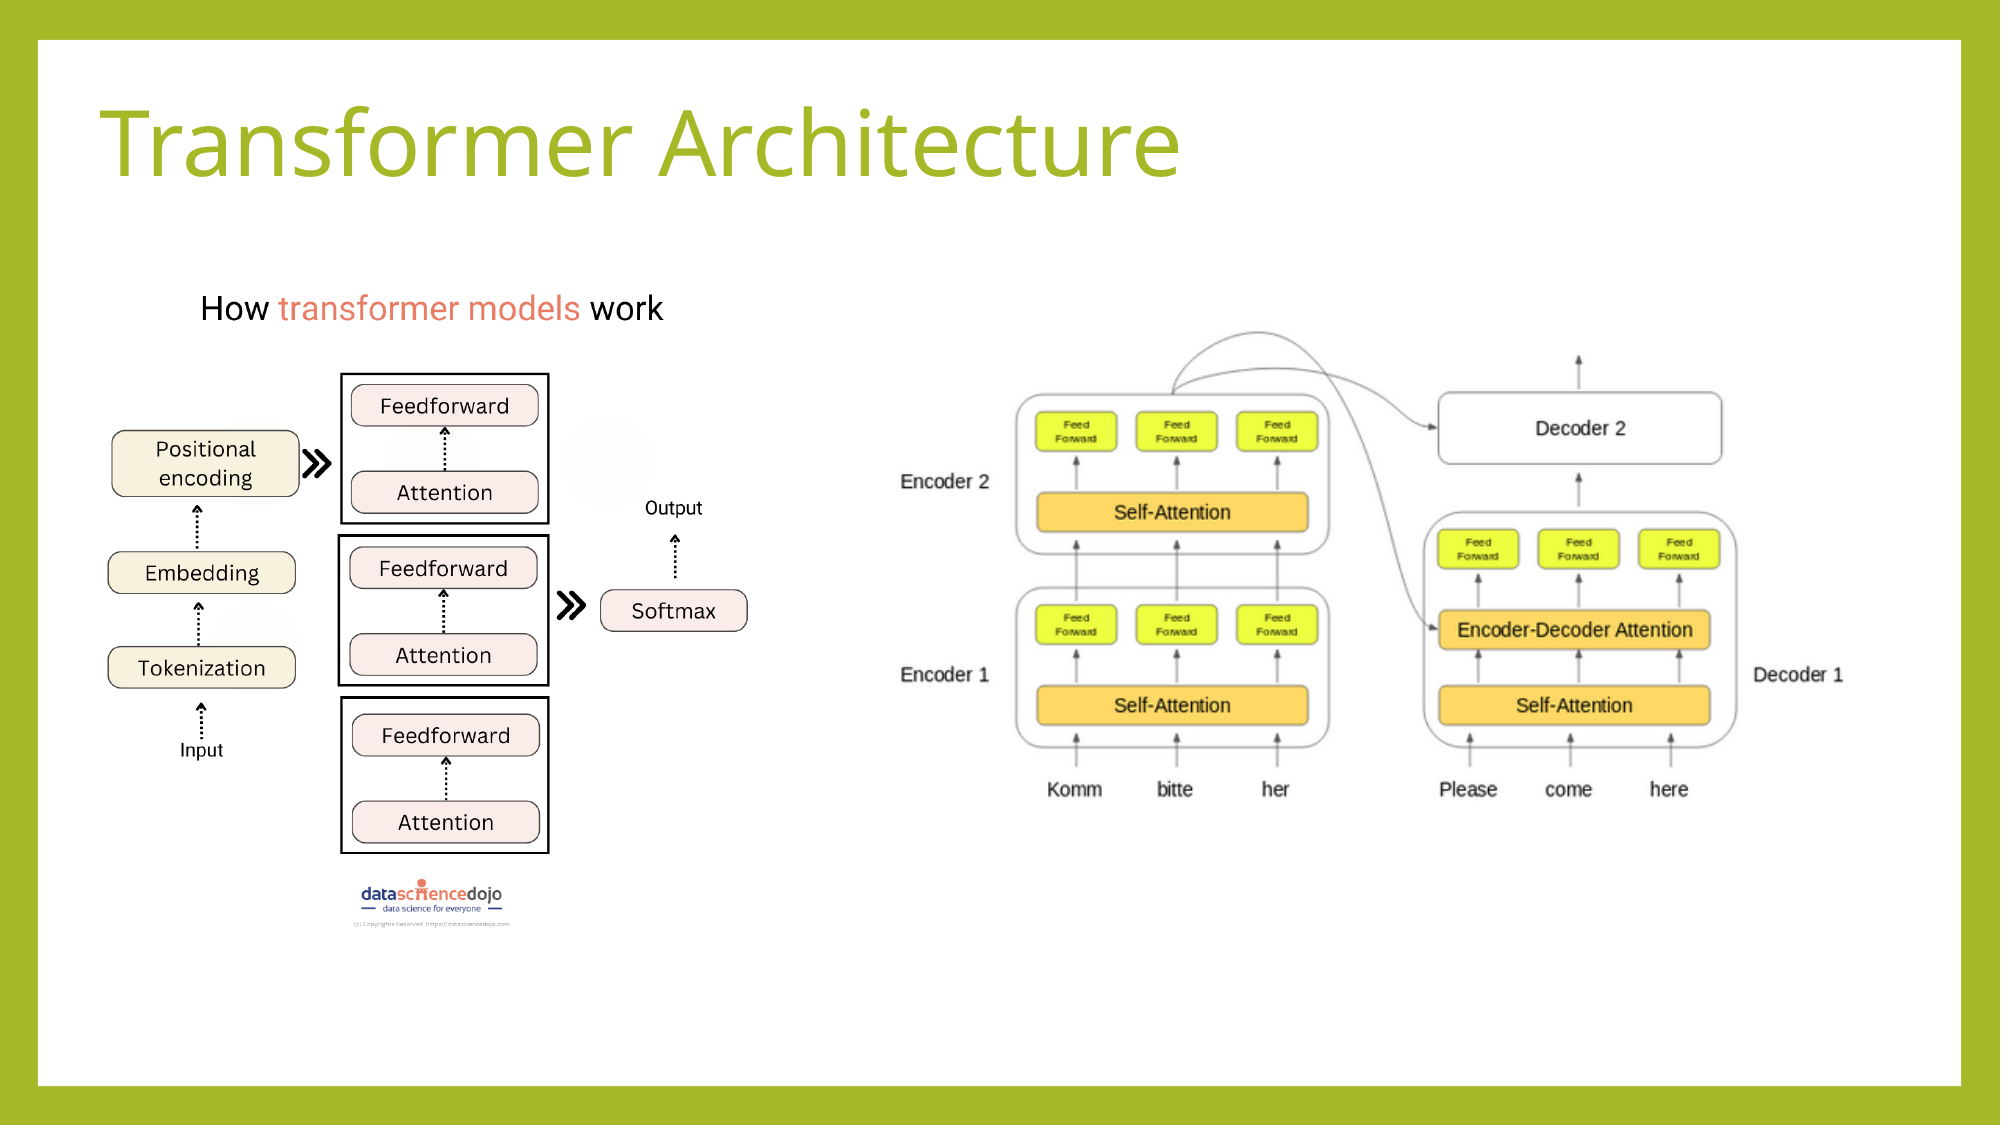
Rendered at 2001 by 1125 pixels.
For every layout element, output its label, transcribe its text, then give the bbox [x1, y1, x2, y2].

title Transformer Architecture [84, 82, 1705, 212]
picture [84, 248, 779, 943]
picture [871, 310, 1857, 849]
